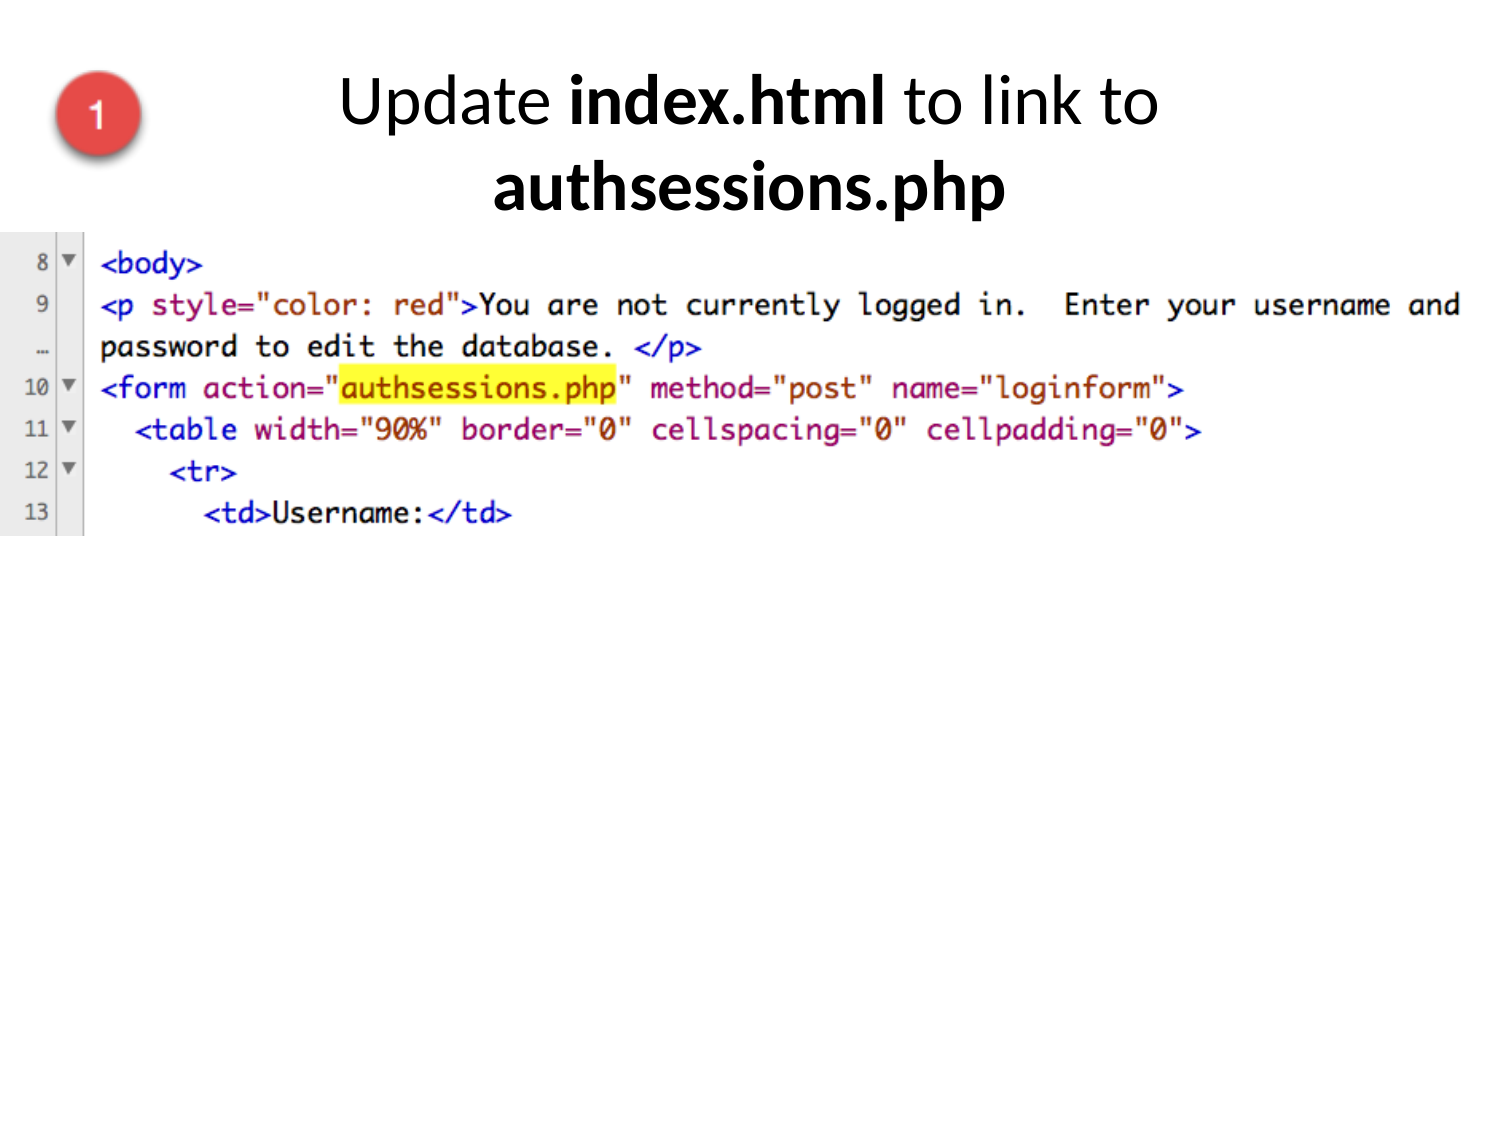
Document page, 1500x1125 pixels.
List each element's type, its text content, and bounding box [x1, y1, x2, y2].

title Update index.html to link to authsessions.php [75, 45, 1425, 230]
picture [0, 232, 1500, 536]
picture [37, 46, 161, 183]
